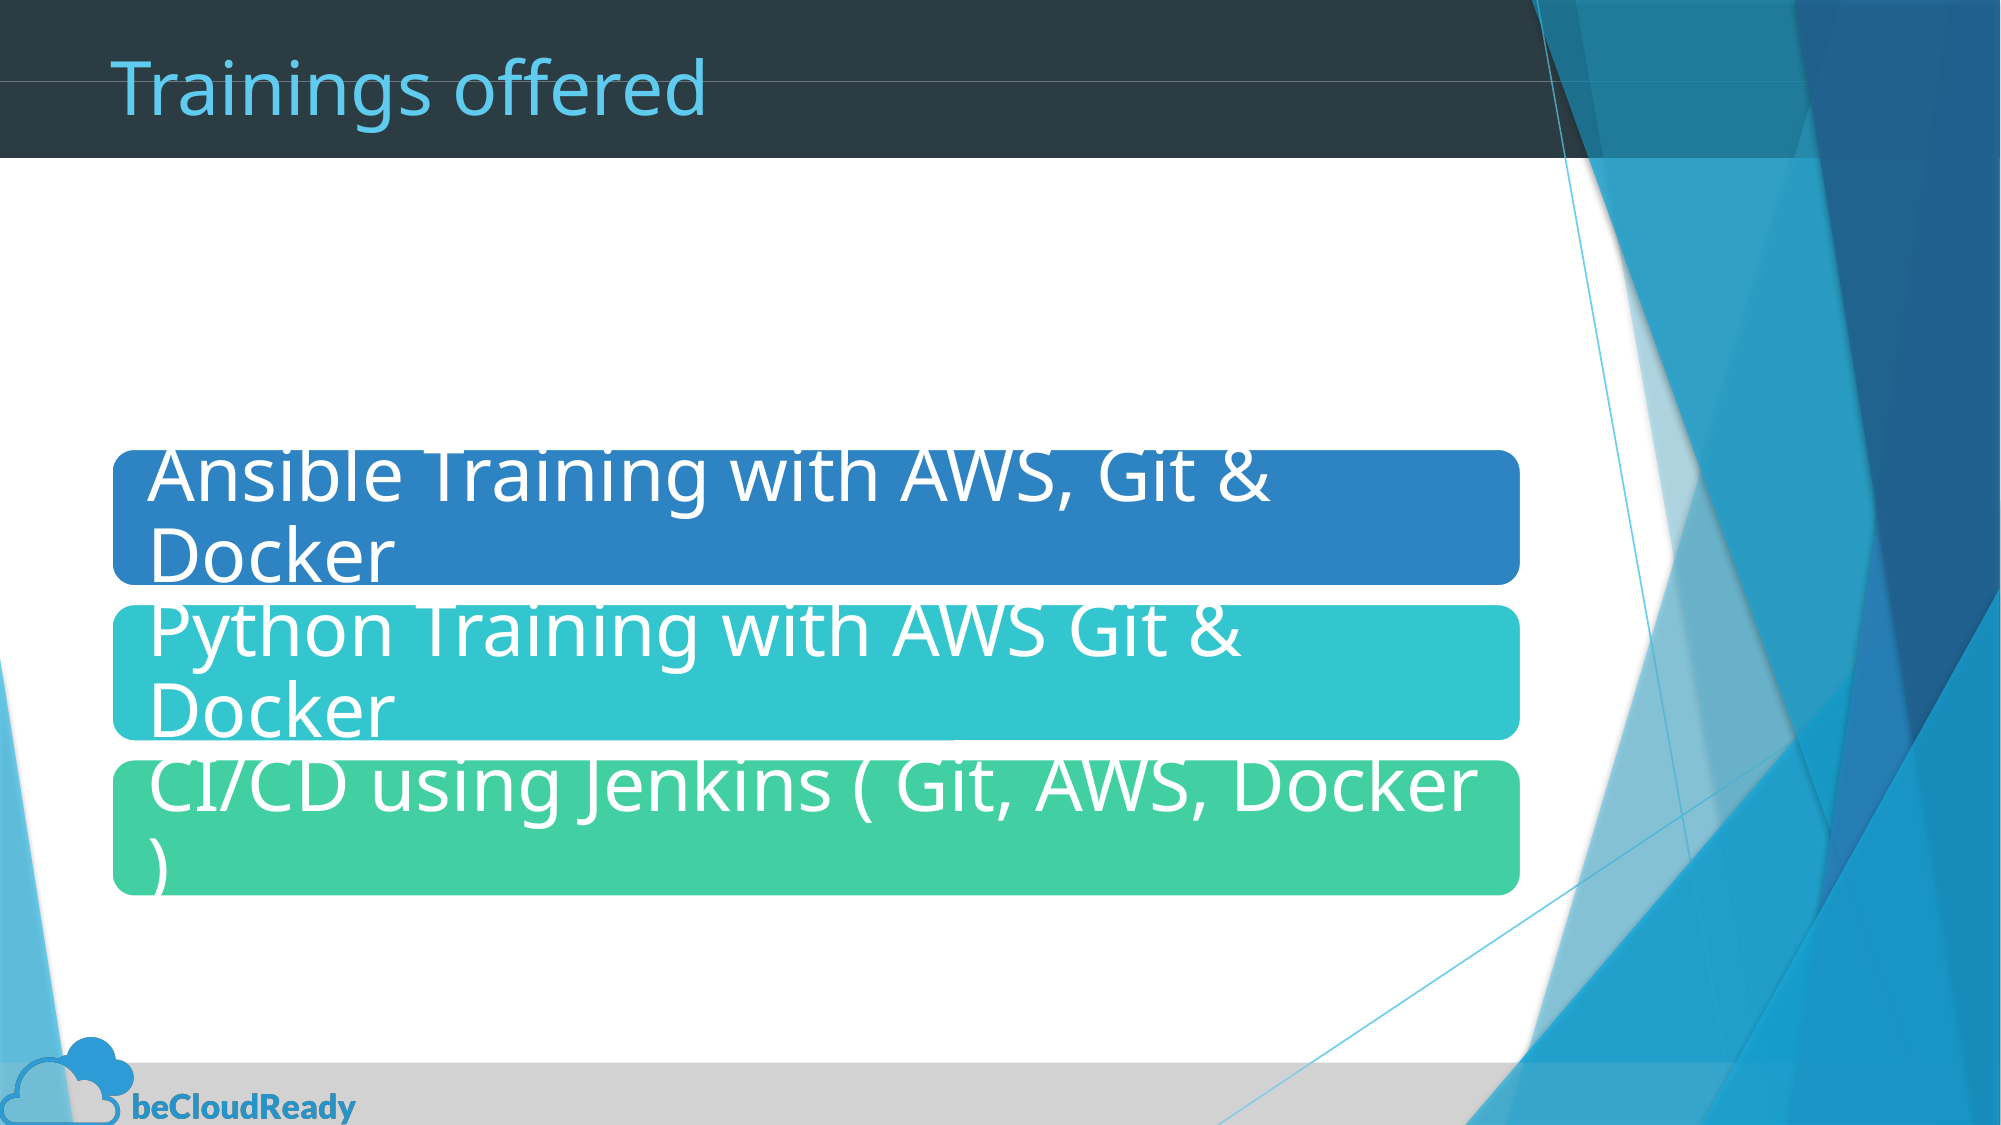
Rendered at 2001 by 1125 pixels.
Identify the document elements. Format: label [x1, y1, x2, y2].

picture [0, 1037, 362, 1125]
text_box [110, 353, 1522, 992]
text_box [0, 0, 2000, 1125]
